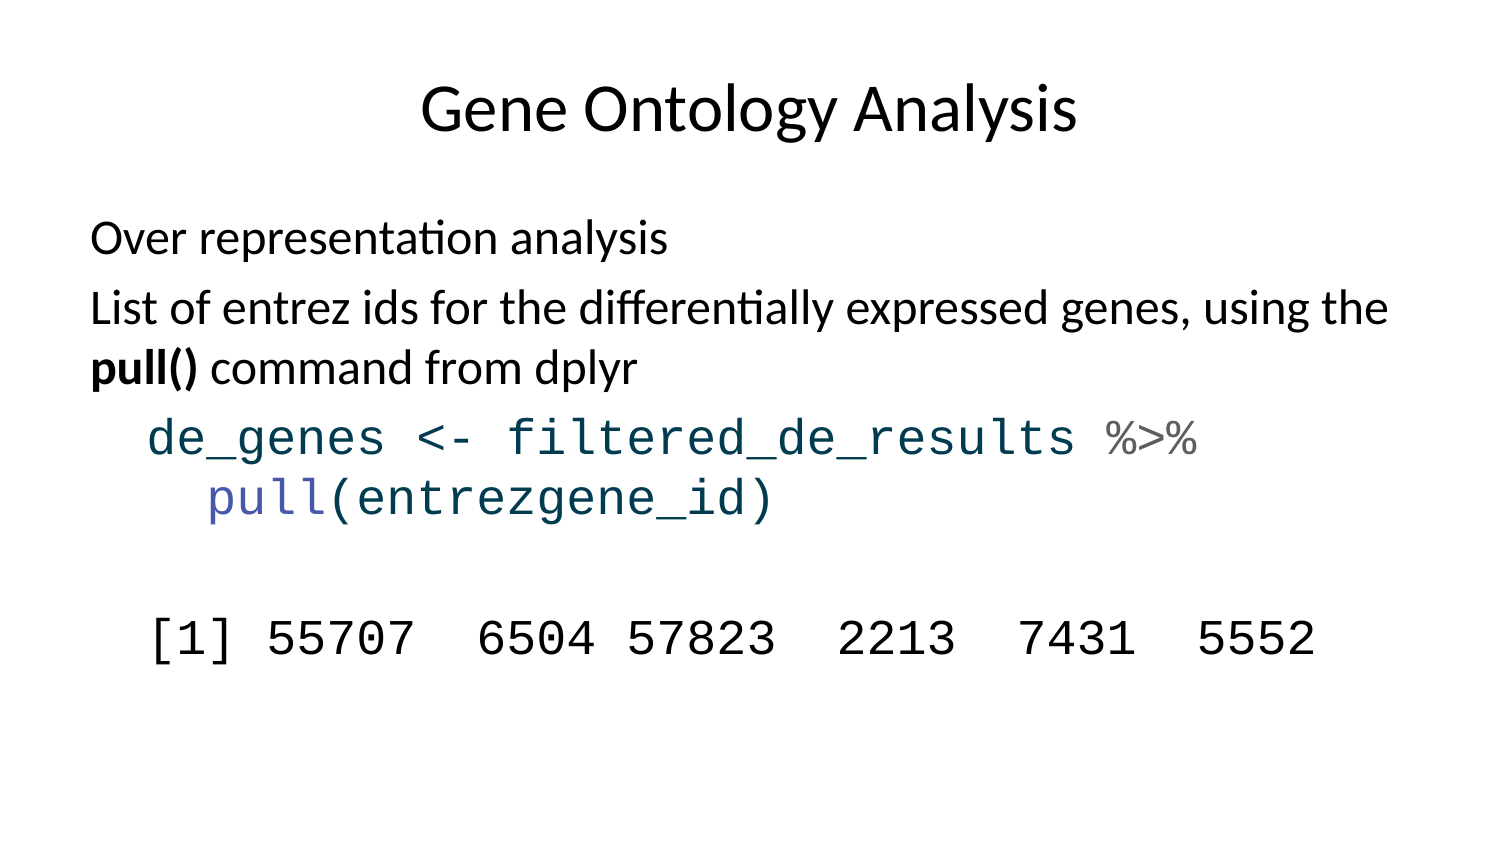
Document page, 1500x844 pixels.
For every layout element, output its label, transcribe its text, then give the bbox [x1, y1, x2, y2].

list Over representation analysis List of entrez ids for the differentially expressed genes, using the pull() command from dplyr de_genes <- filtered_de_results %>% pull(entrezgene_id) [1] 55707 6504 57823 2213 7431 5552 [75, 196, 1425, 754]
title Gene Ontology Analysis [75, 33, 1425, 175]
